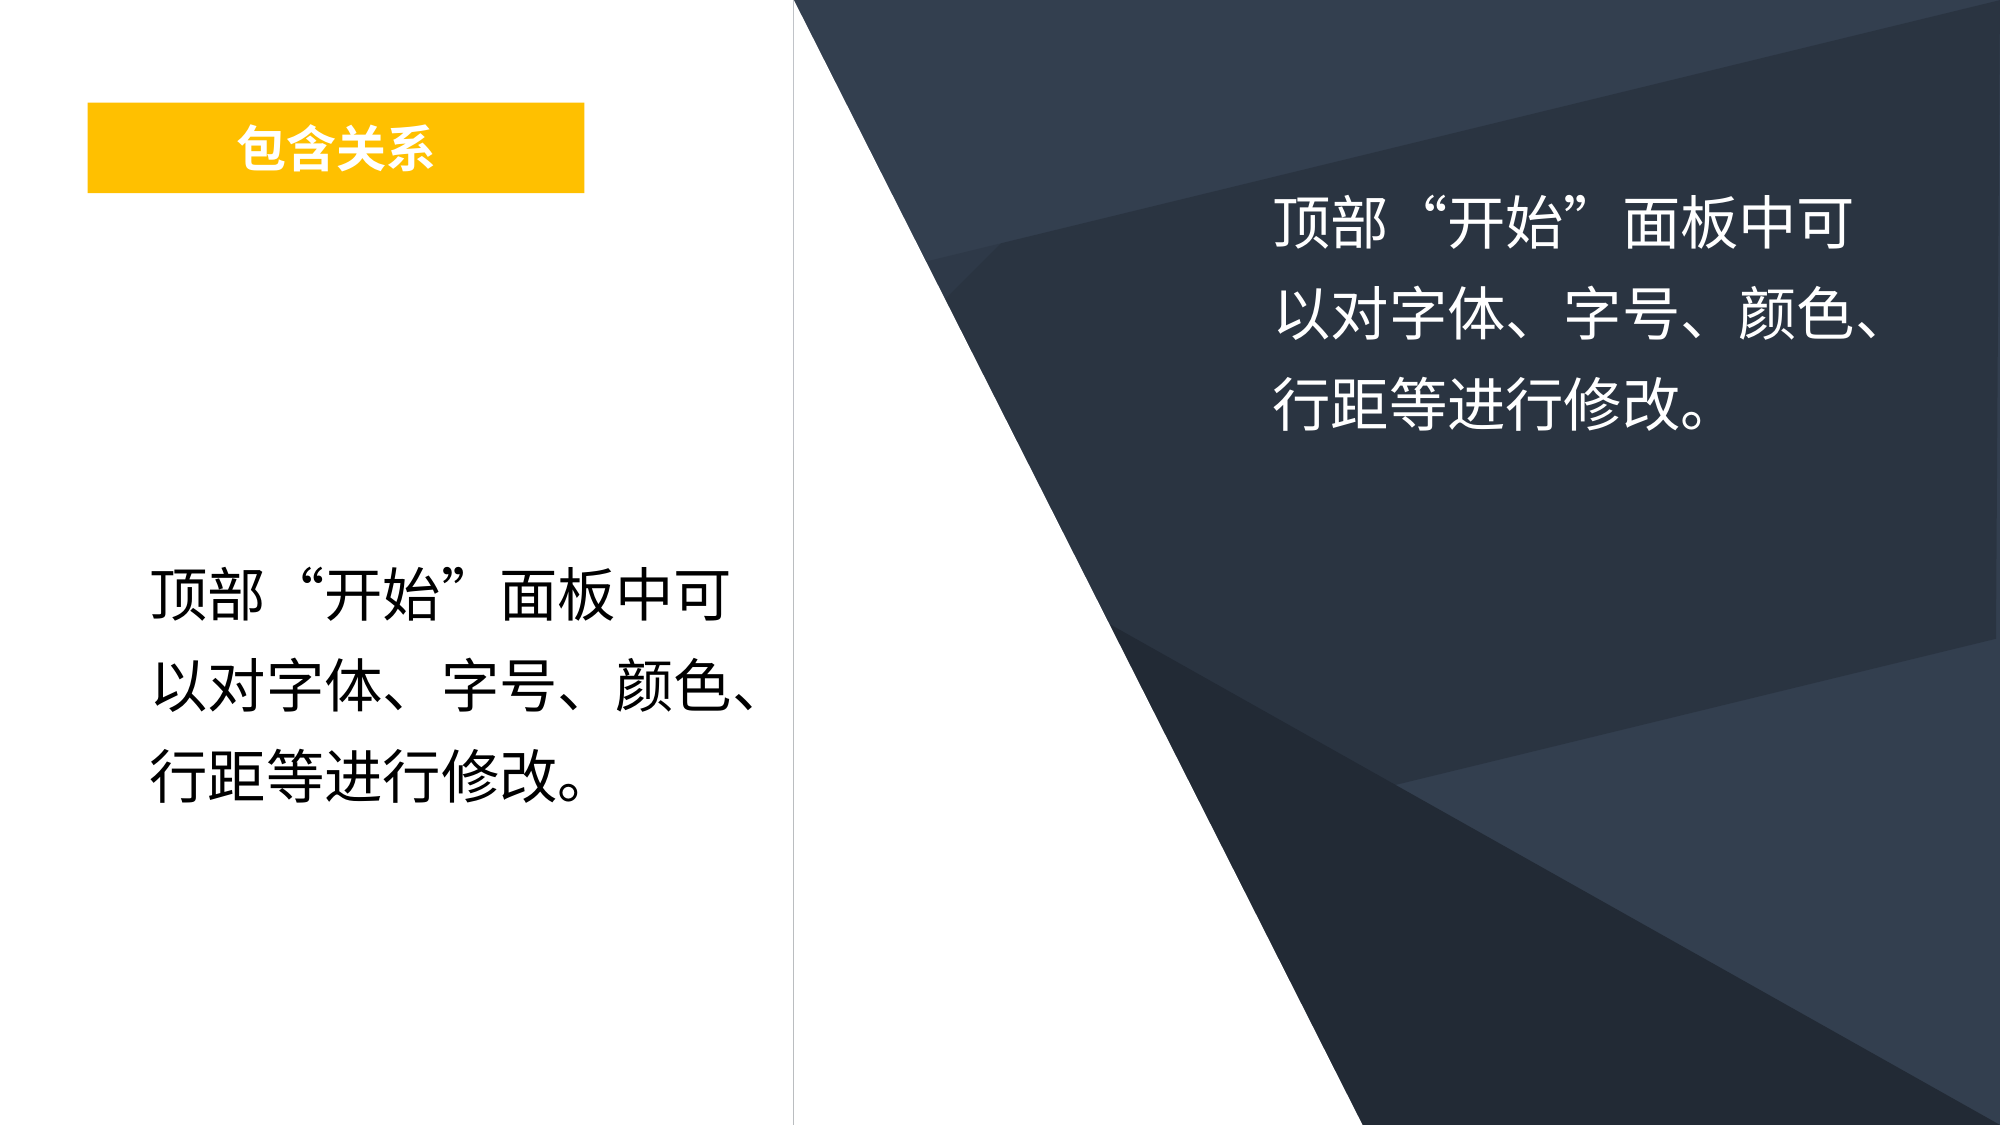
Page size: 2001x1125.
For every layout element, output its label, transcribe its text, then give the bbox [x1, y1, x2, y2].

text_box 顶部“开始”面板中可以对字体、字号、颜色、行距等进行修改。 [1363, 157, 1915, 445]
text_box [0, 0, 1363, 1125]
